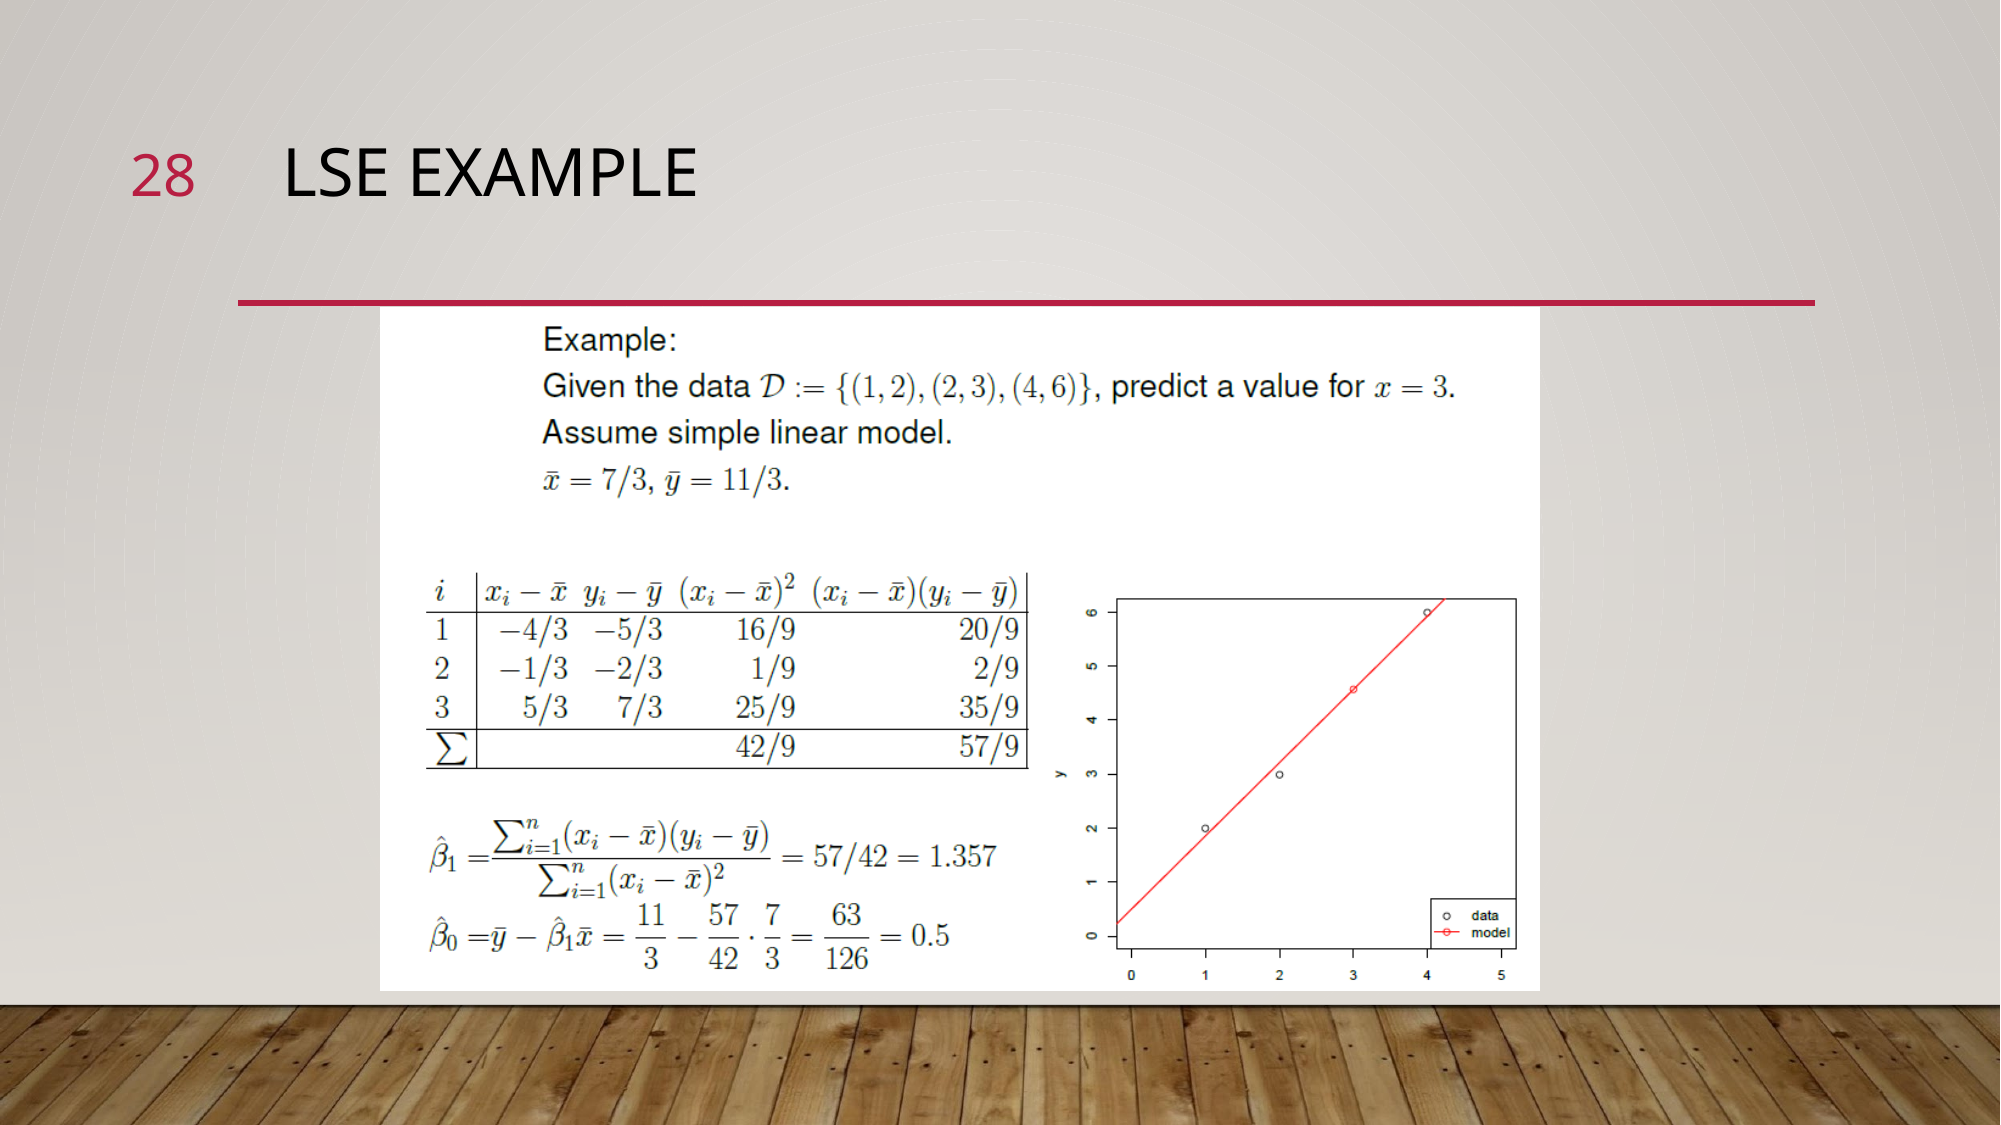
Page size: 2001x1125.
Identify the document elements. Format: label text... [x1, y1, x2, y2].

title LSE EXAMPLE [267, 131, 1636, 248]
slide_number ‹#› [78, 131, 212, 214]
picture [380, 307, 1541, 991]
picture [0, 1005, 2000, 1125]
